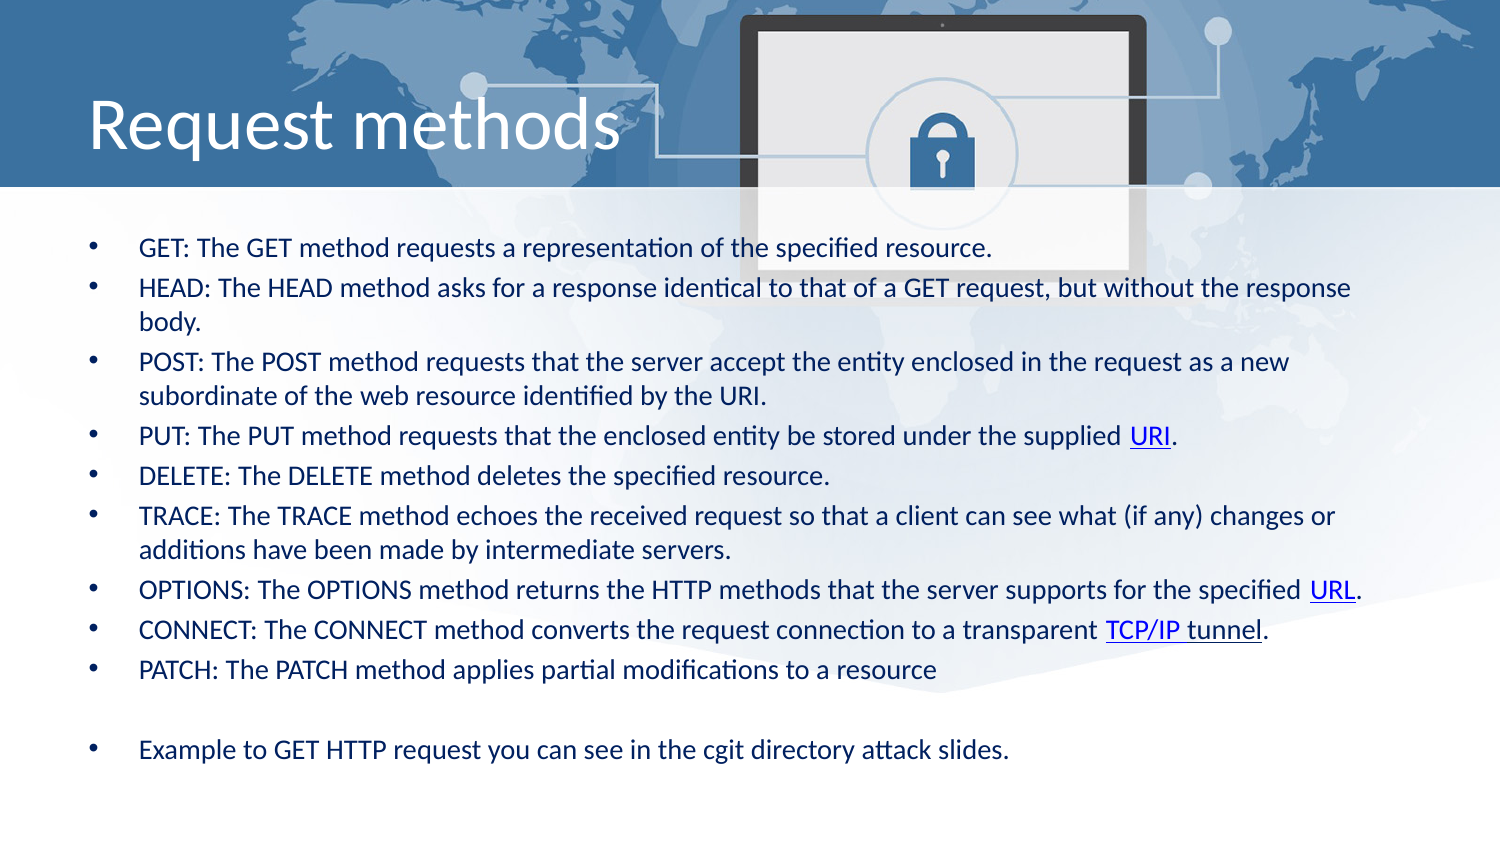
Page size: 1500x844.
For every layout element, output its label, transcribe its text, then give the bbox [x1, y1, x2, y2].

list GET: The GET method requests a representation of the specified resource. HEAD: The HEAD method asks for a response identical to that of a GET request, but without the response body. POST: The POST method requests that the server accept the entity enclosed in the request as a new subordinate of the web resource identified by the URI. PUT: The PUT method requests that the enclosed entity be stored under the supplied URI. DELETE: The DELETE method deletes the specified resource. TRACE: The TRACE method echoes the received request so that a client can see what (if any) changes or additions have been made by intermediate servers. OPTIONS: The OPTIONS method returns the HTTP methods that the server supports for the specified URL. CONNECT: The CONNECT method converts the request connection to a transparent TCP/IP tunnel. PATCH: The PATCH method applies partial modifications to a resource Example to GET HTTP request you can see in the cgit directory attack slides. [73, 221, 1427, 773]
title Request methods [73, 46, 1427, 193]
picture [0, 0, 1500, 844]
